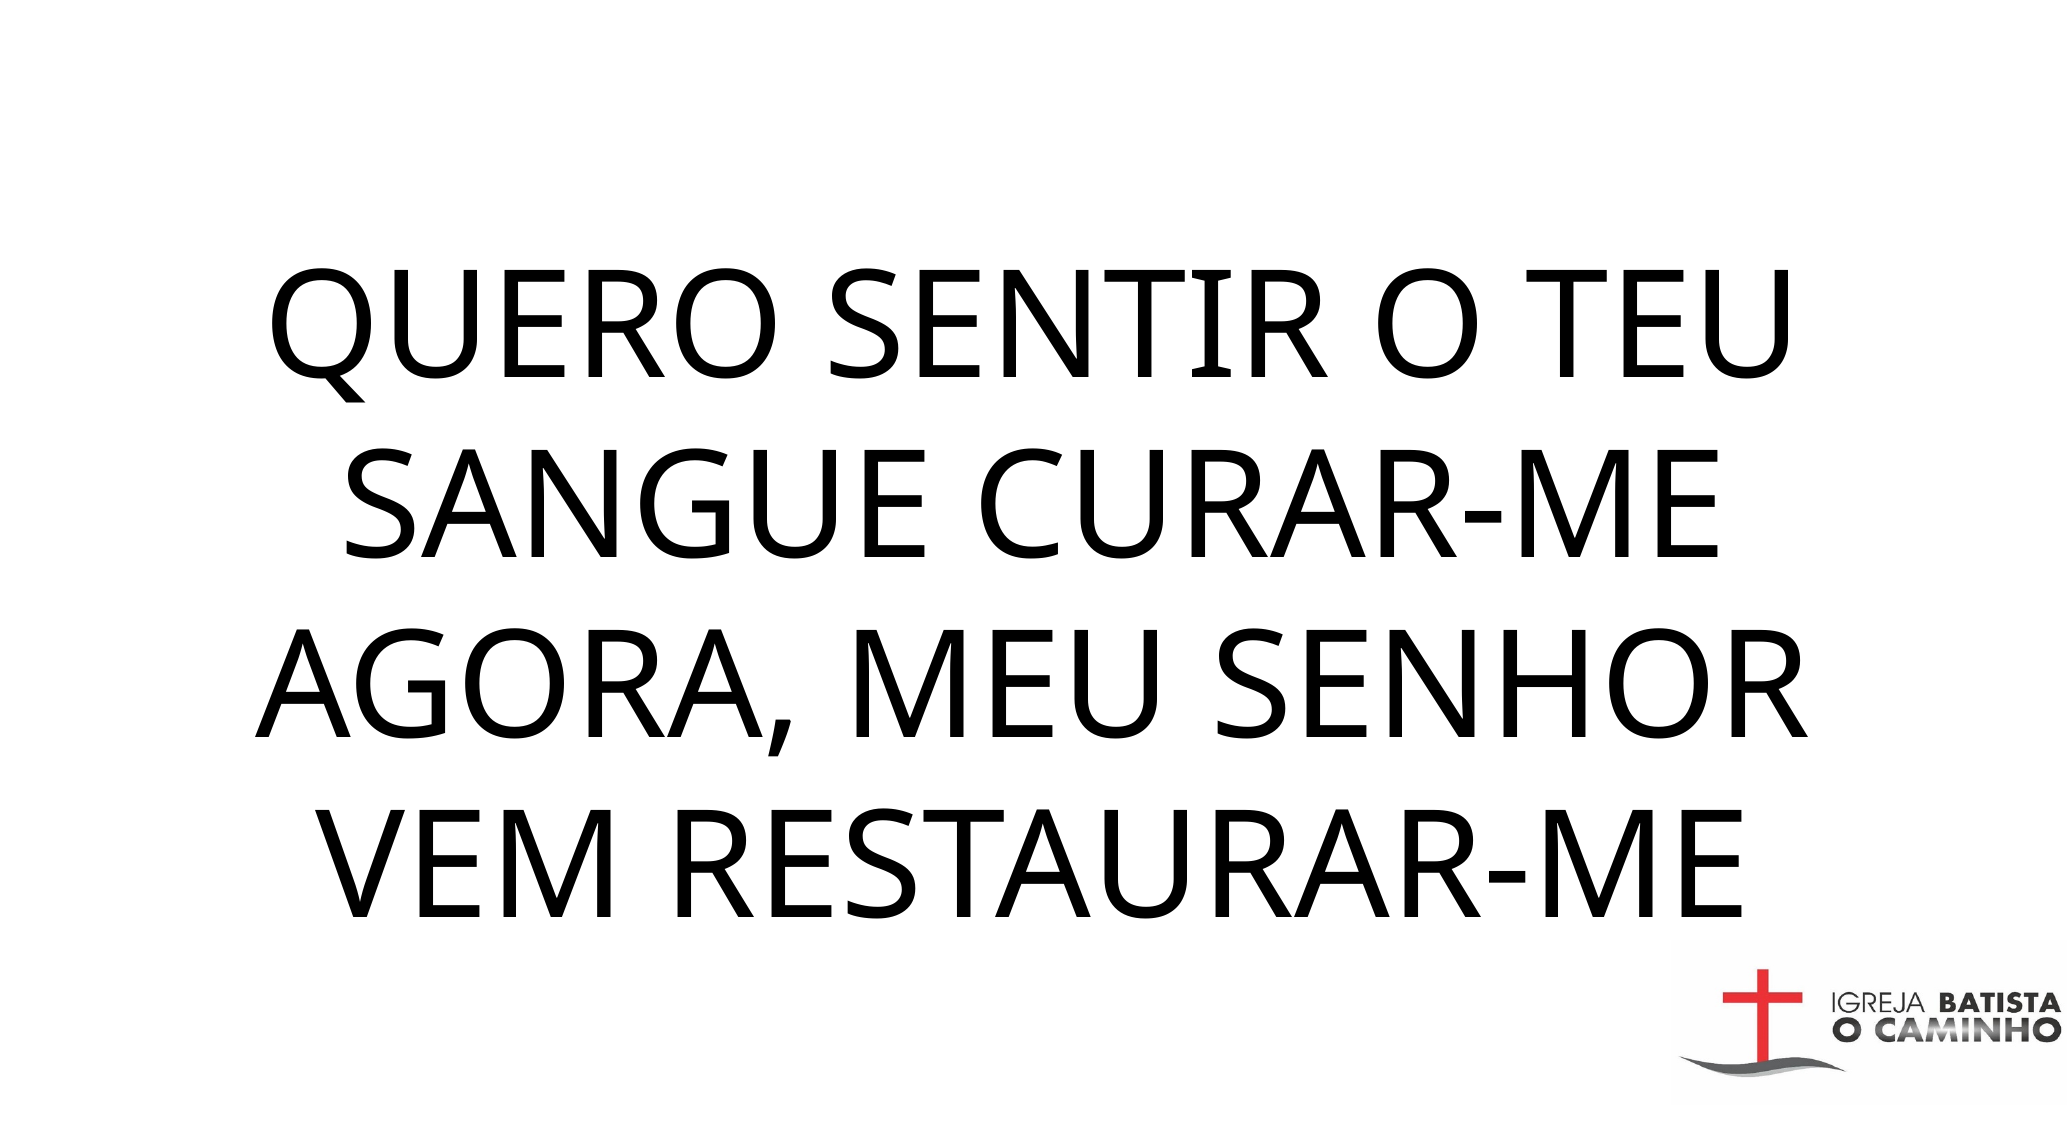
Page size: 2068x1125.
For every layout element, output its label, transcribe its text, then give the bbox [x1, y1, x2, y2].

text_box QUERO SENTIR O TEU SANGUE CURAR-ME AGORA, MEU SENHOR VEM RESTAURAR-ME [0, 219, 2068, 955]
picture [1671, 921, 2068, 1125]
